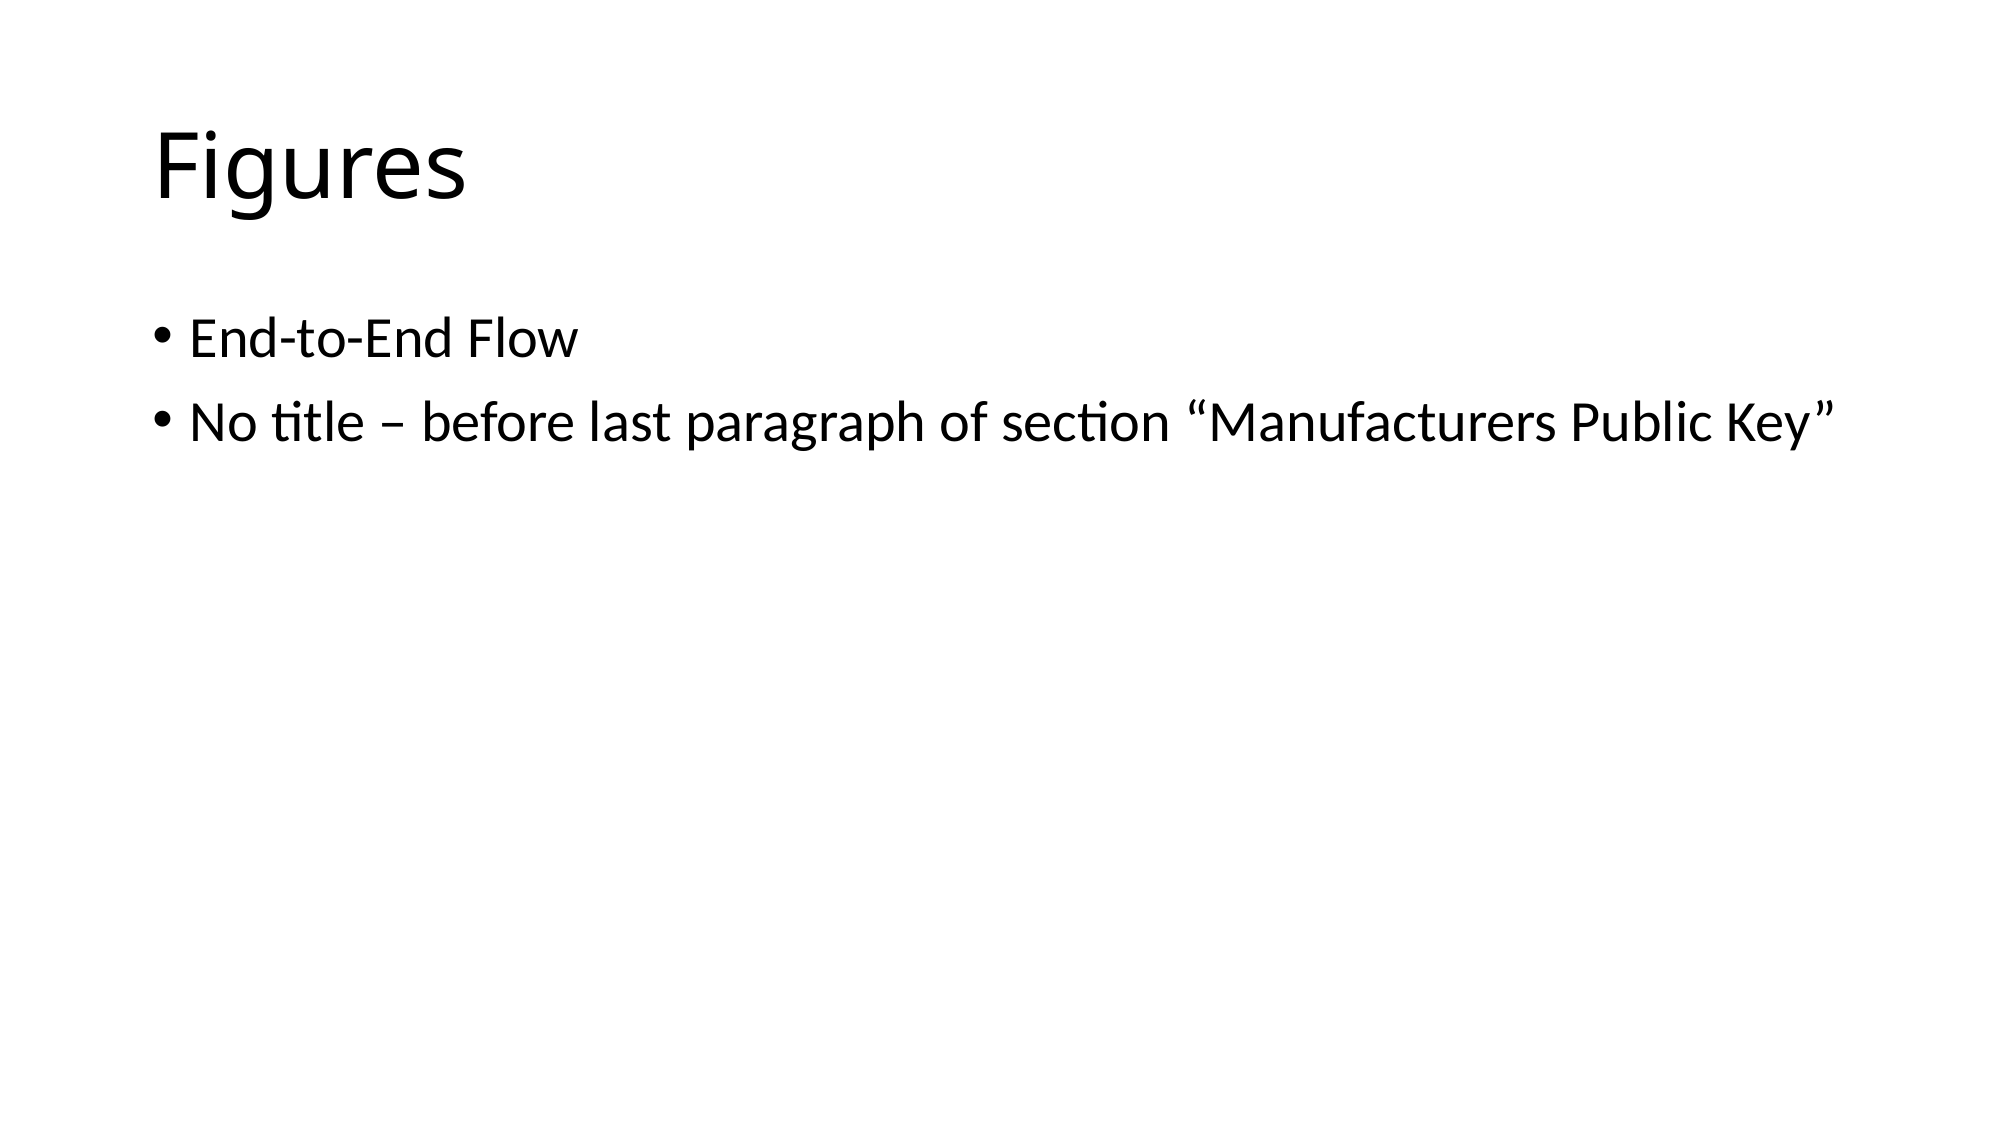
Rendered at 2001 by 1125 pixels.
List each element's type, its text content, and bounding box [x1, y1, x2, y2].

title Figures [137, 59, 1863, 278]
list End-to-End Flow No title – before last paragraph of section “Manufacturers Public Key” [137, 299, 1863, 1014]
